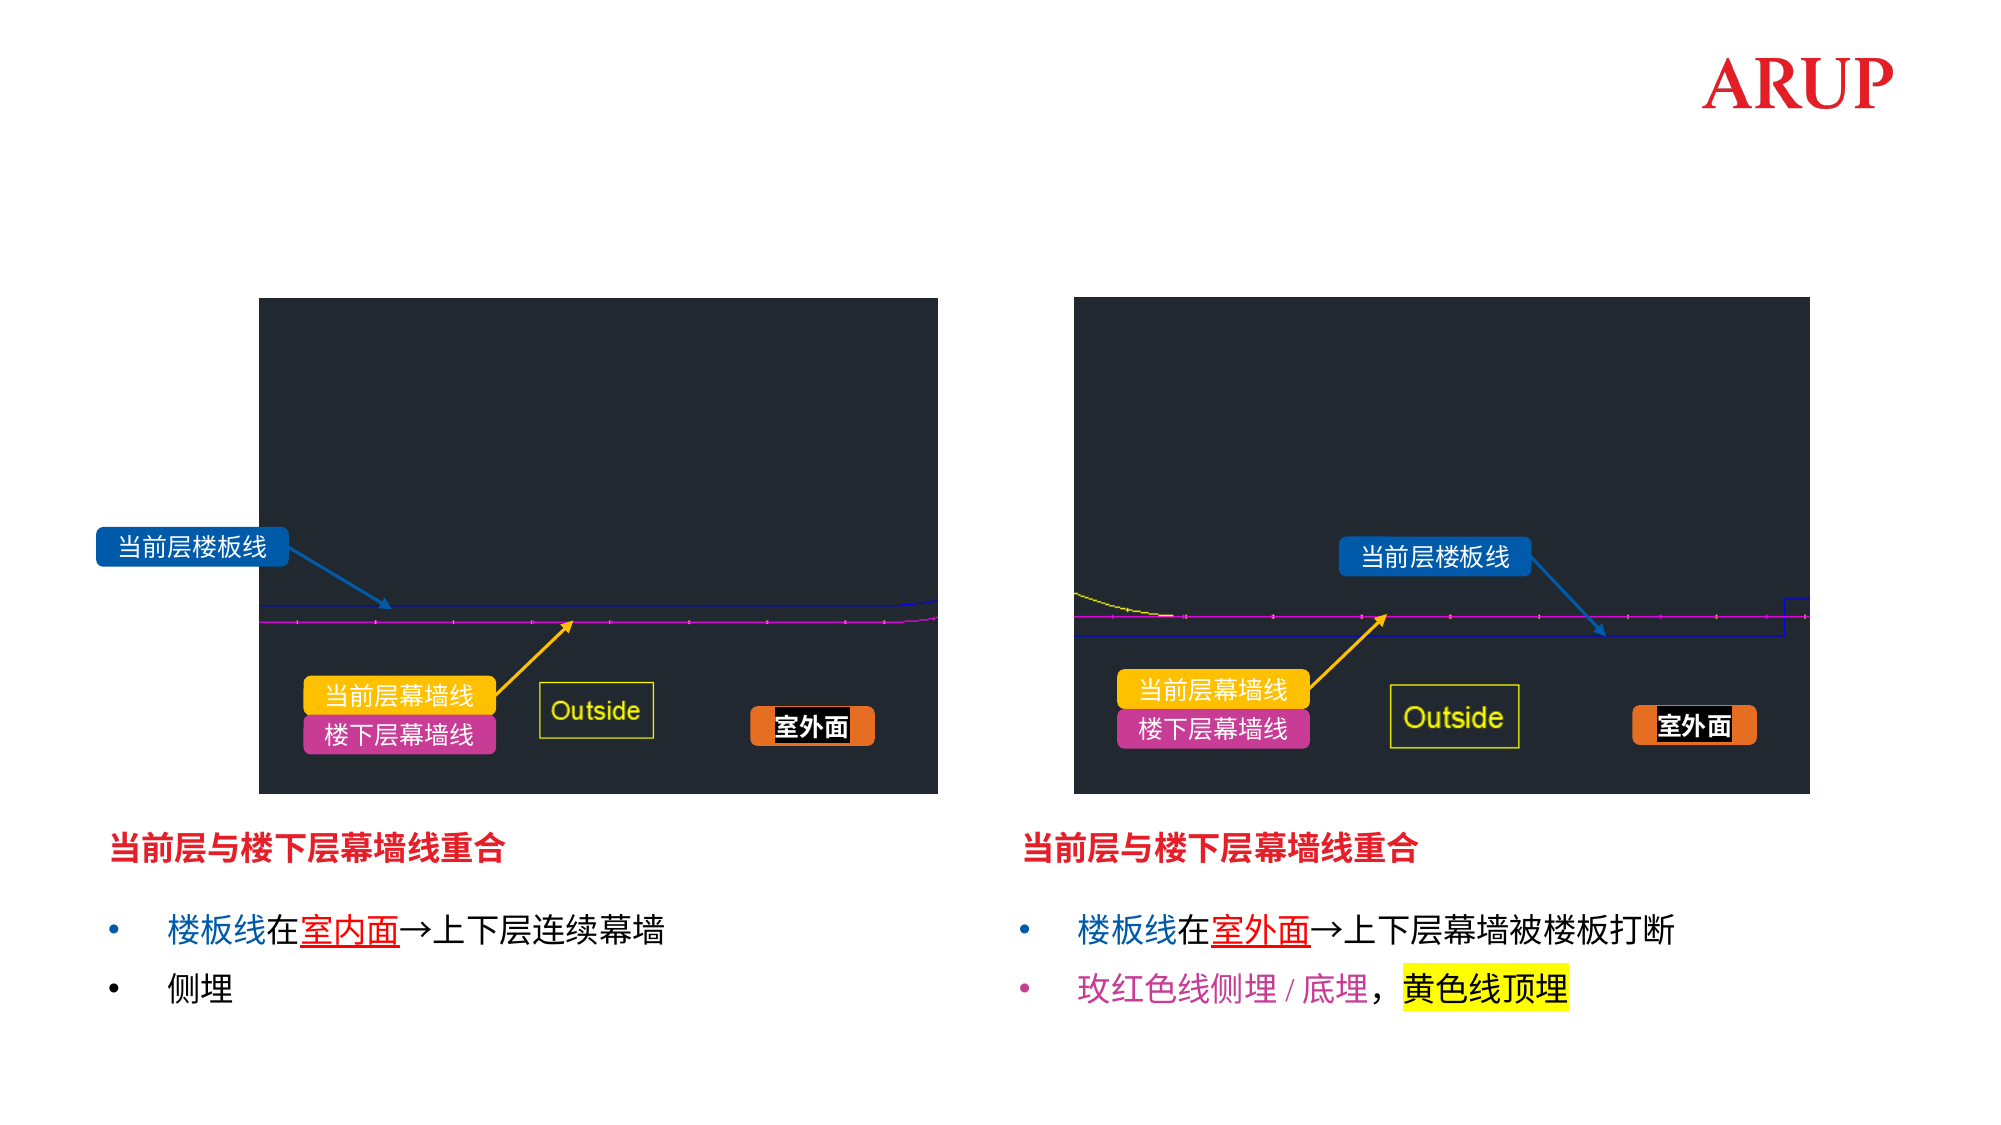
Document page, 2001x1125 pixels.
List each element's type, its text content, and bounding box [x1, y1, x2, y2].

picture [1018, 296, 1892, 794]
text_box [287, 546, 393, 610]
list 当前层与楼下层幕墙线重合 [1021, 826, 1892, 867]
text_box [495, 620, 574, 696]
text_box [1308, 613, 1388, 689]
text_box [1530, 556, 1607, 637]
picture [107, 296, 981, 794]
text_box 当前层楼板线 [96, 526, 107, 567]
list 楼板线在室外面→上下层幕墙被楼板打断 玫红色线侧埋/底埋，黄色线顶埋 [1018, 909, 1892, 1012]
list 当前层与楼下层幕墙线重合 [108, 826, 981, 867]
picture [1702, 58, 1893, 109]
list 楼板线在室内面→上下层连续幕墙 侧埋 [108, 909, 981, 1012]
